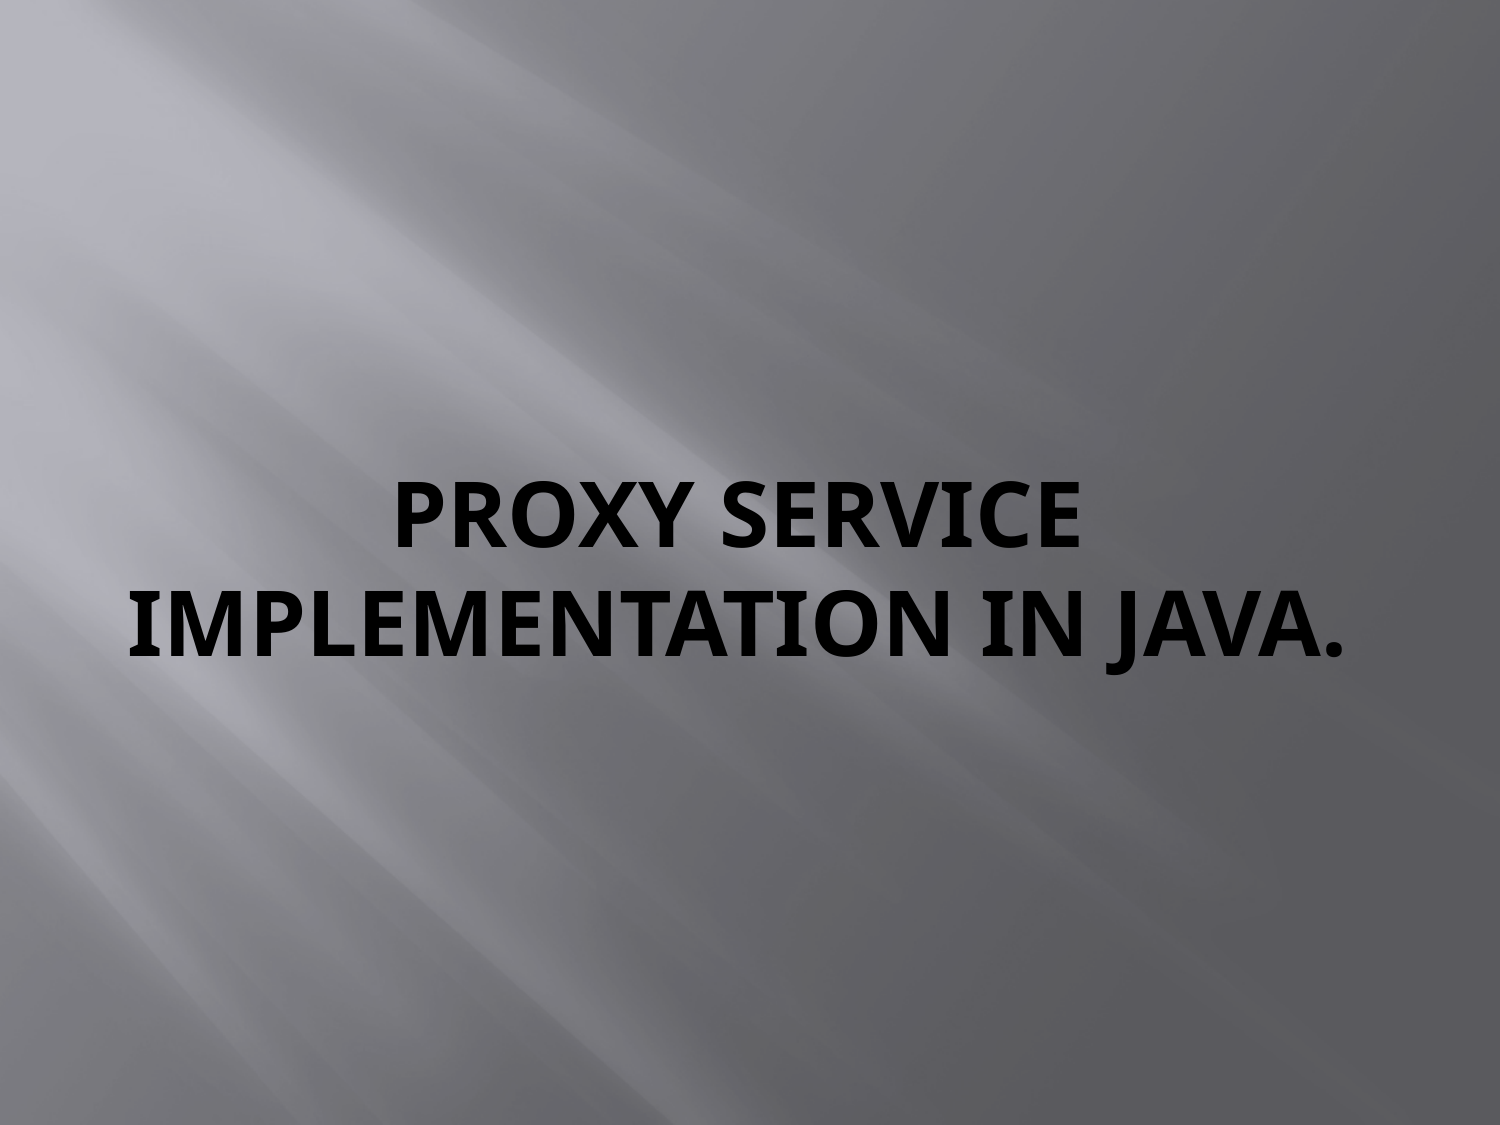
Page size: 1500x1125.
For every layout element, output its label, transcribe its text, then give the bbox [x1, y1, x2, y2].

title Proxy service implementation in Java. [62, 375, 1413, 675]
